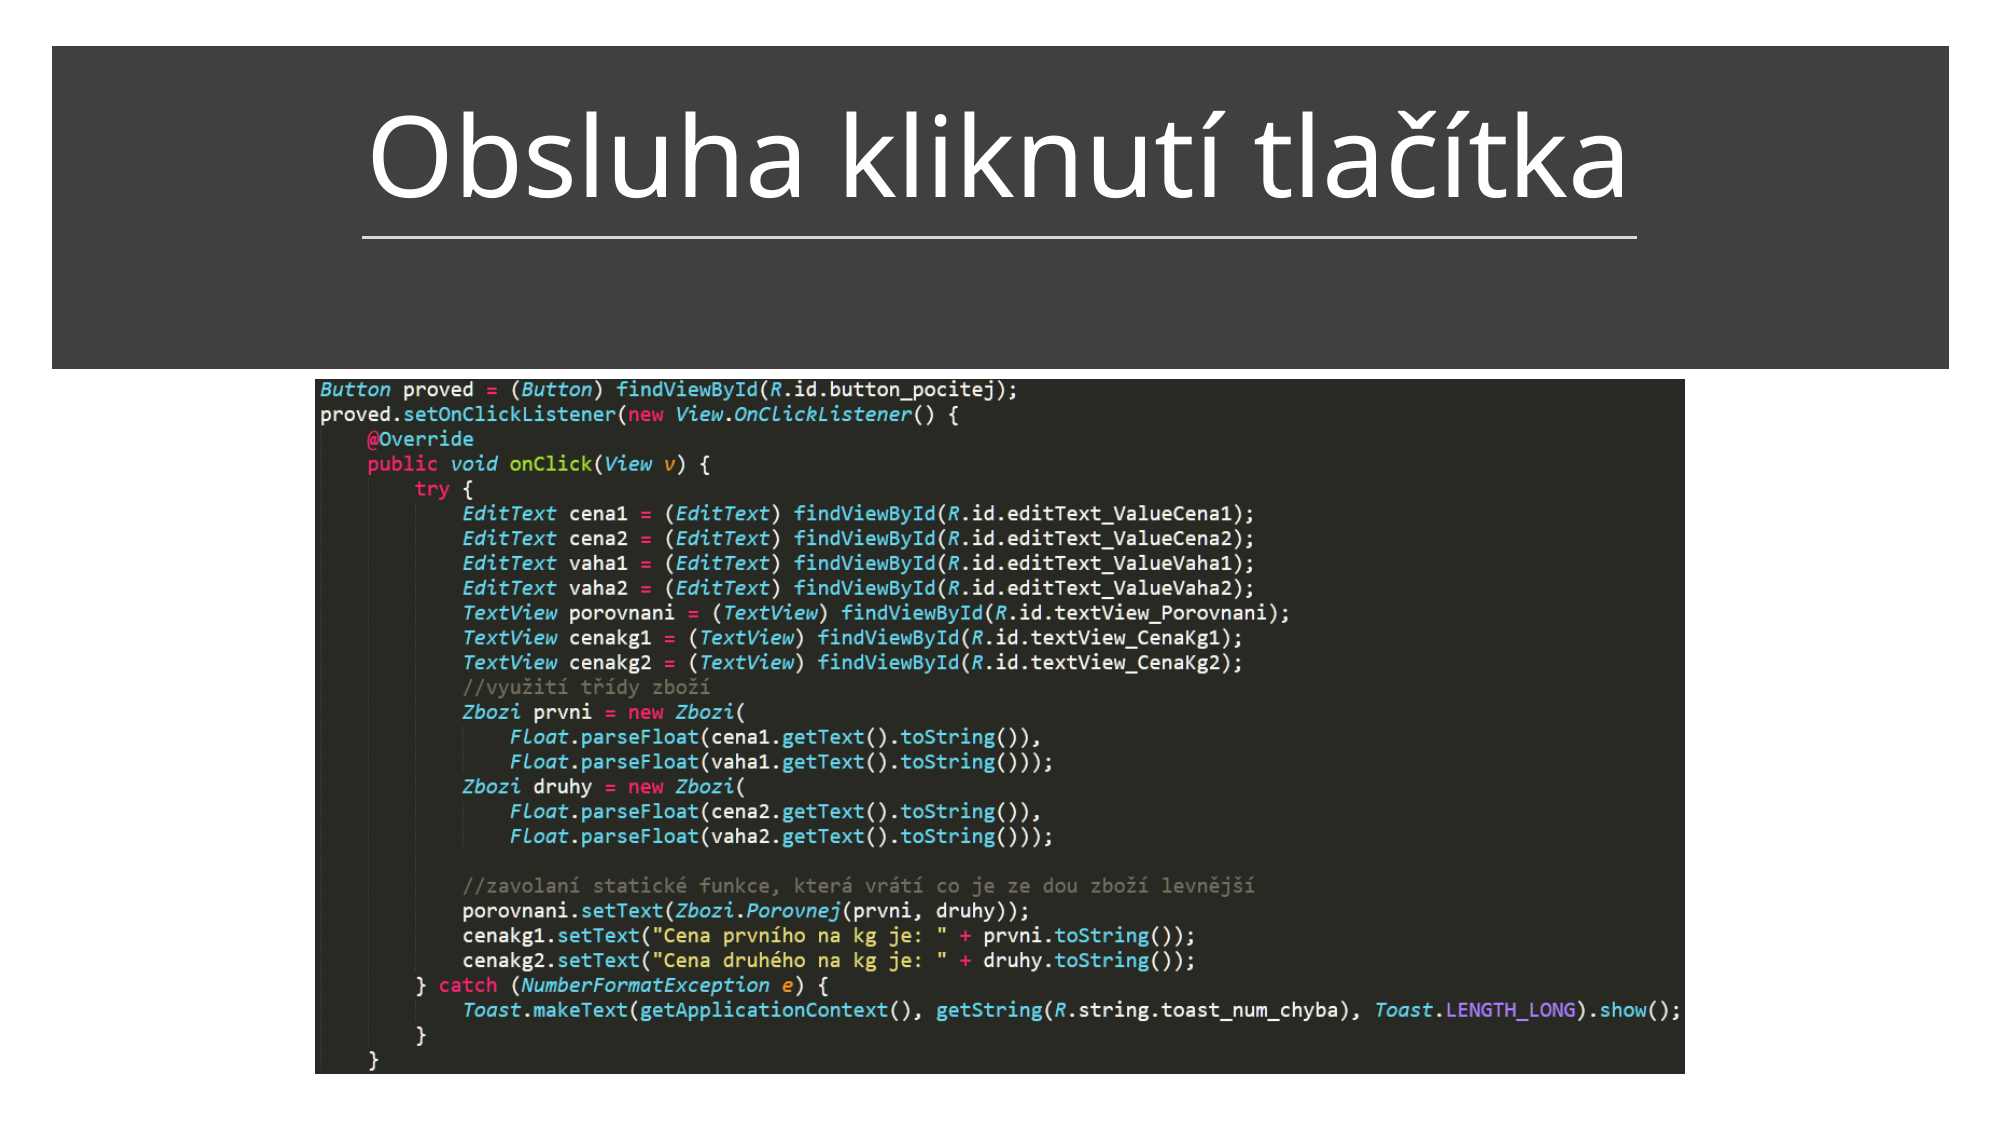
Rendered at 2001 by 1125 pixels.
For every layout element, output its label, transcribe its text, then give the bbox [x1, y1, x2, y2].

picture [315, 379, 1685, 1075]
title Obsluha kliknutí tlačítka [86, 76, 1914, 230]
text_box [61, 55, 1939, 360]
